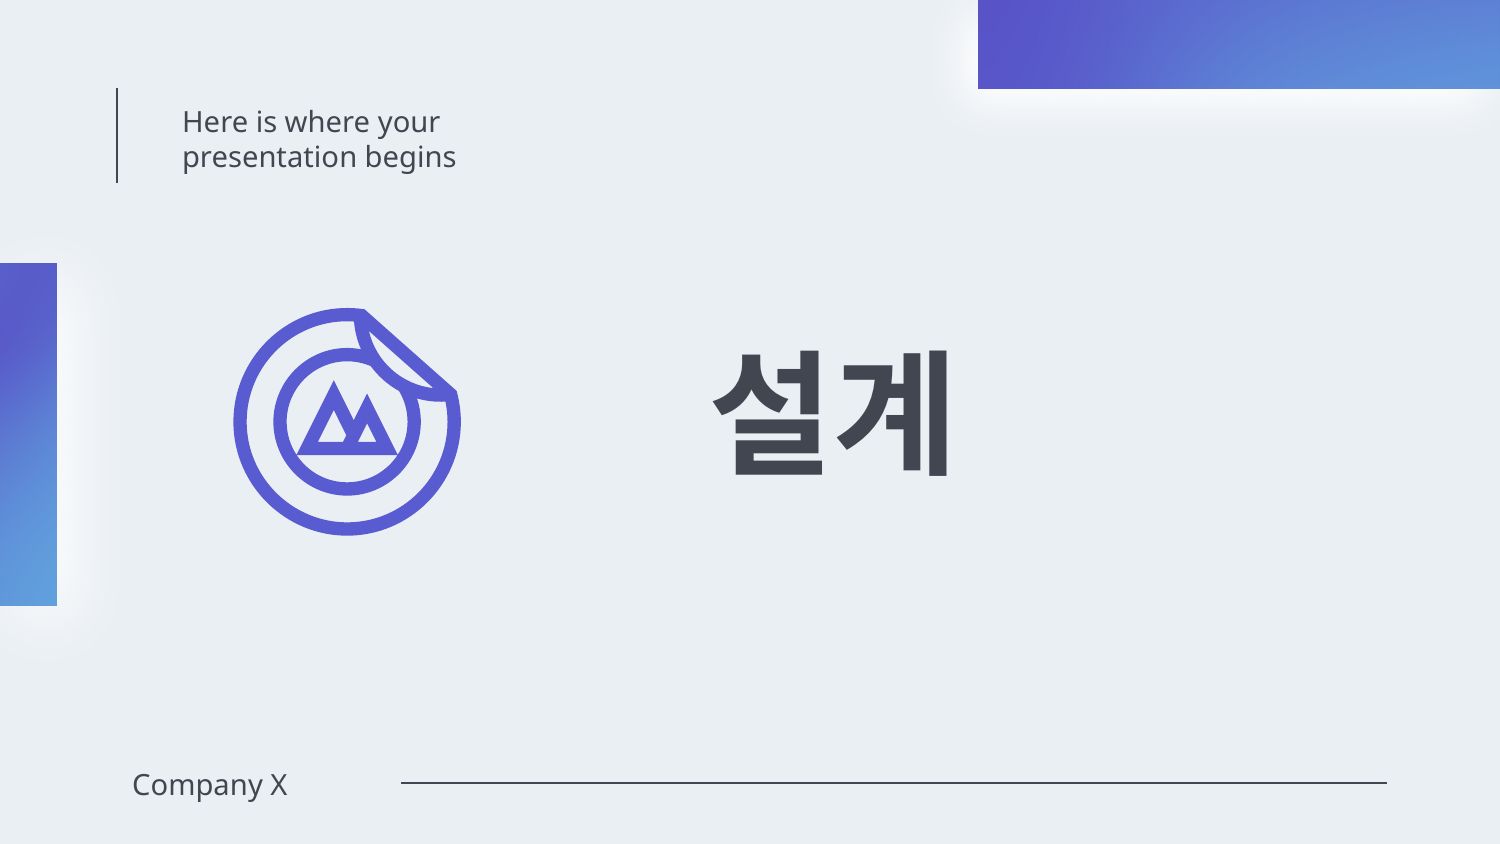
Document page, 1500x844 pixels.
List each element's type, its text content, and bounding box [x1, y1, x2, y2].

title 설계 [693, 318, 1018, 507]
text_box [233, 307, 461, 536]
text_box Company X [116, 755, 402, 812]
picture [978, 0, 1500, 89]
picture [0, 263, 57, 606]
subtitle Here is where your presentation begins [167, 88, 498, 184]
